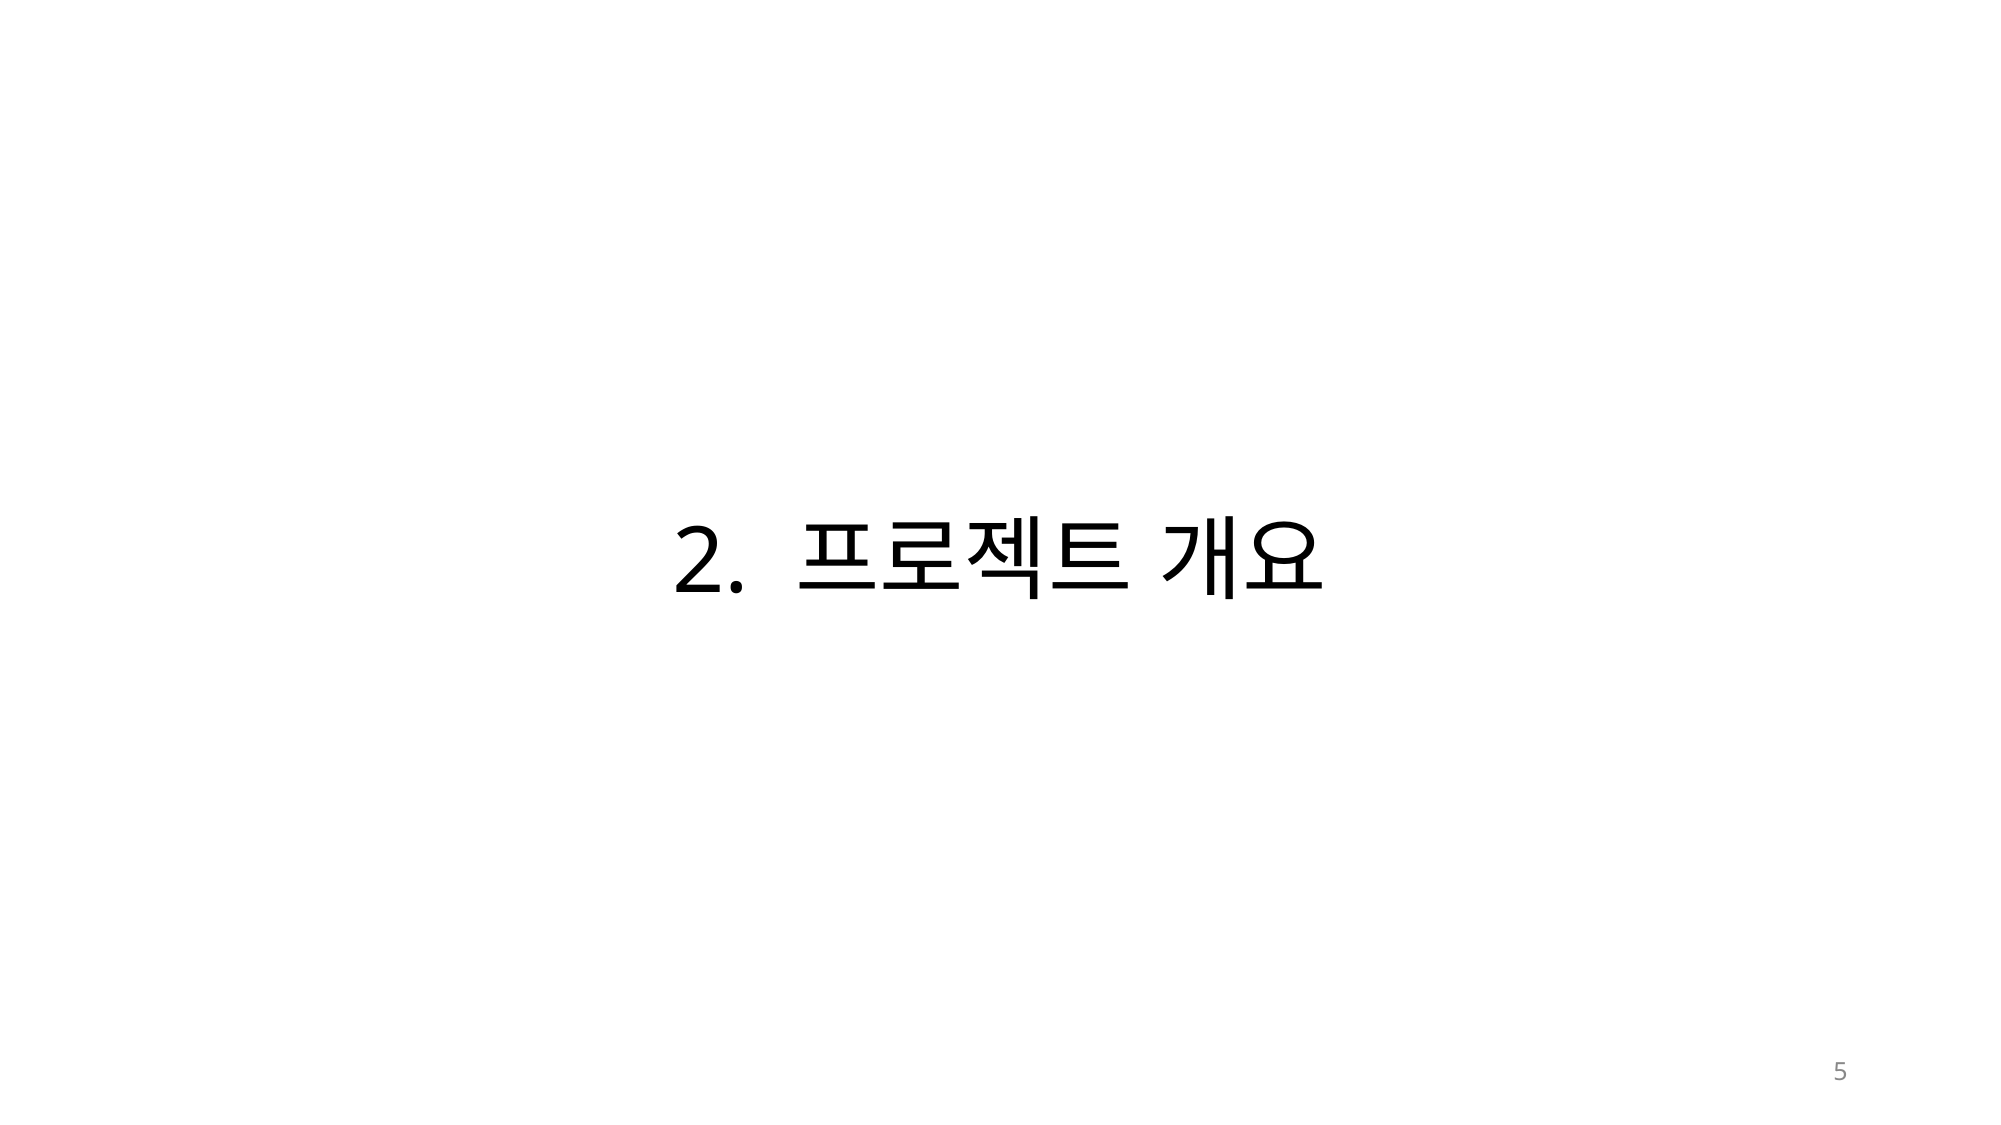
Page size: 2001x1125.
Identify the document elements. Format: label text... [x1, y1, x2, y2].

title 2. 프로젝트 개요 [0, 453, 2000, 672]
slide_number 5 [1412, 1042, 1863, 1103]
